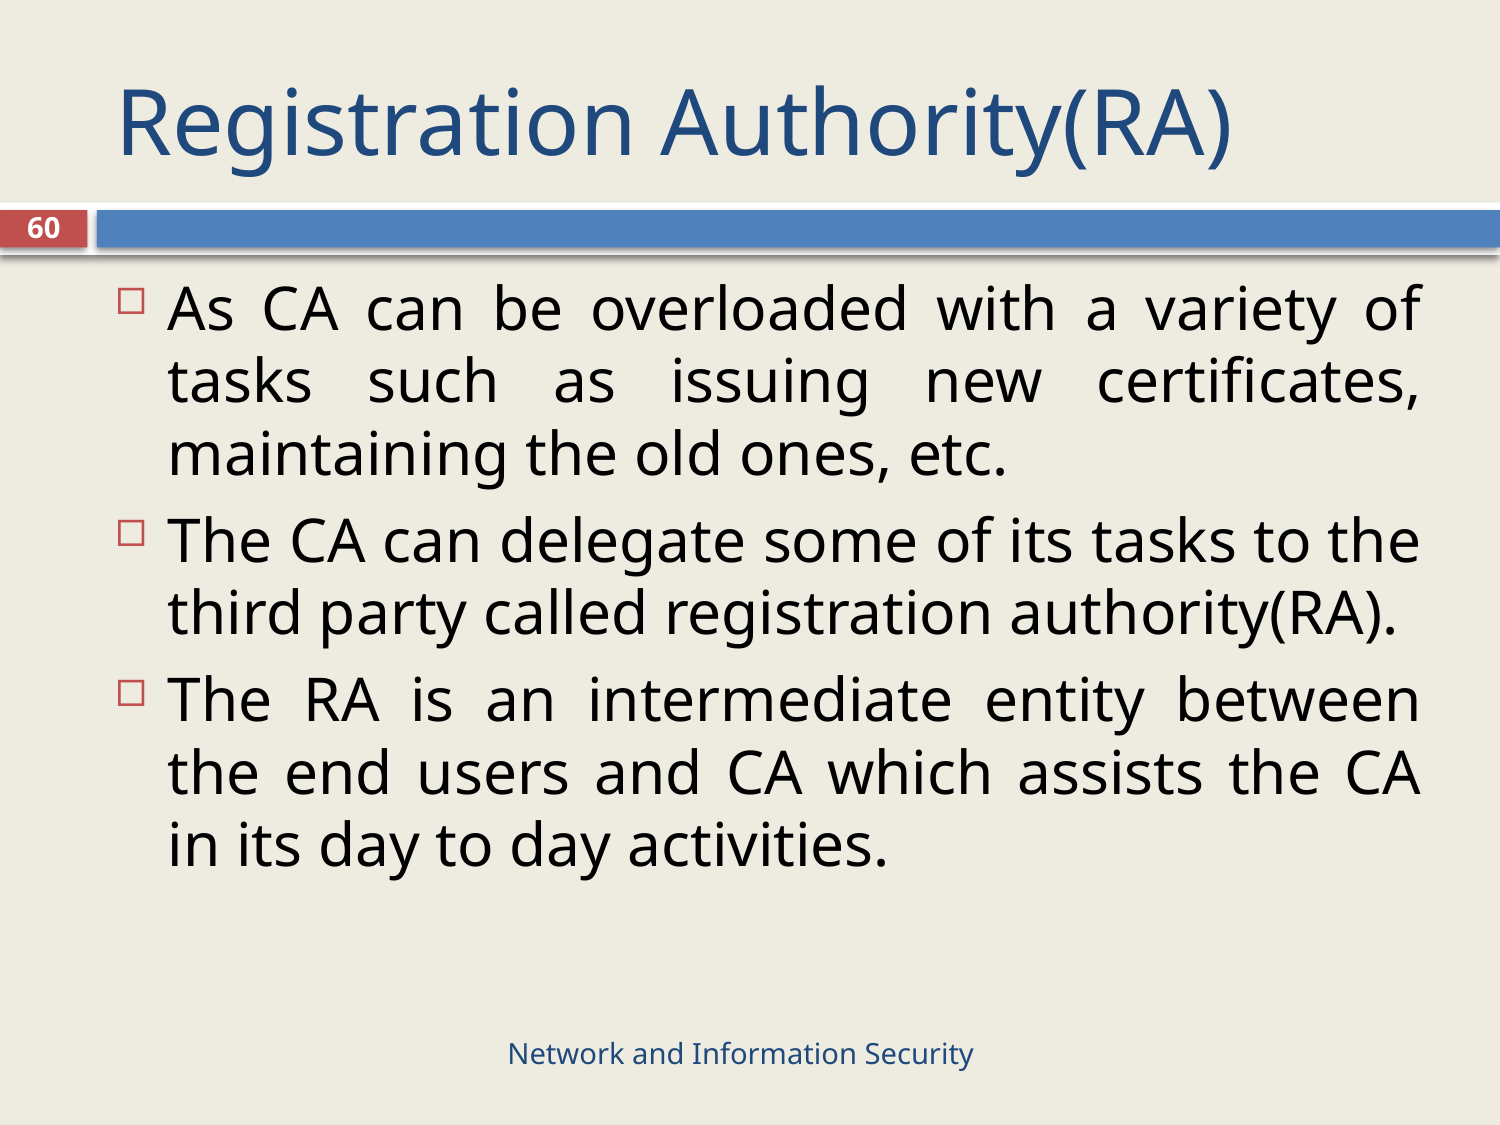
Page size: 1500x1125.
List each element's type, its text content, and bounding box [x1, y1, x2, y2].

title Registration Authority(RA) [100, 37, 1438, 200]
footer Network and Information Security [99, 1024, 990, 1085]
slide_number 60 [0, 208, 88, 249]
list As CA can be overloaded with a variety of tasks such as issuing new certificates, maintaining the old ones, etc. The CA can delegate some of its tasks to the third party called registration authority(RA). The RA is an intermediate entity between the end users and CA which assists the CA in its day to day activities. [100, 262, 1438, 1000]
